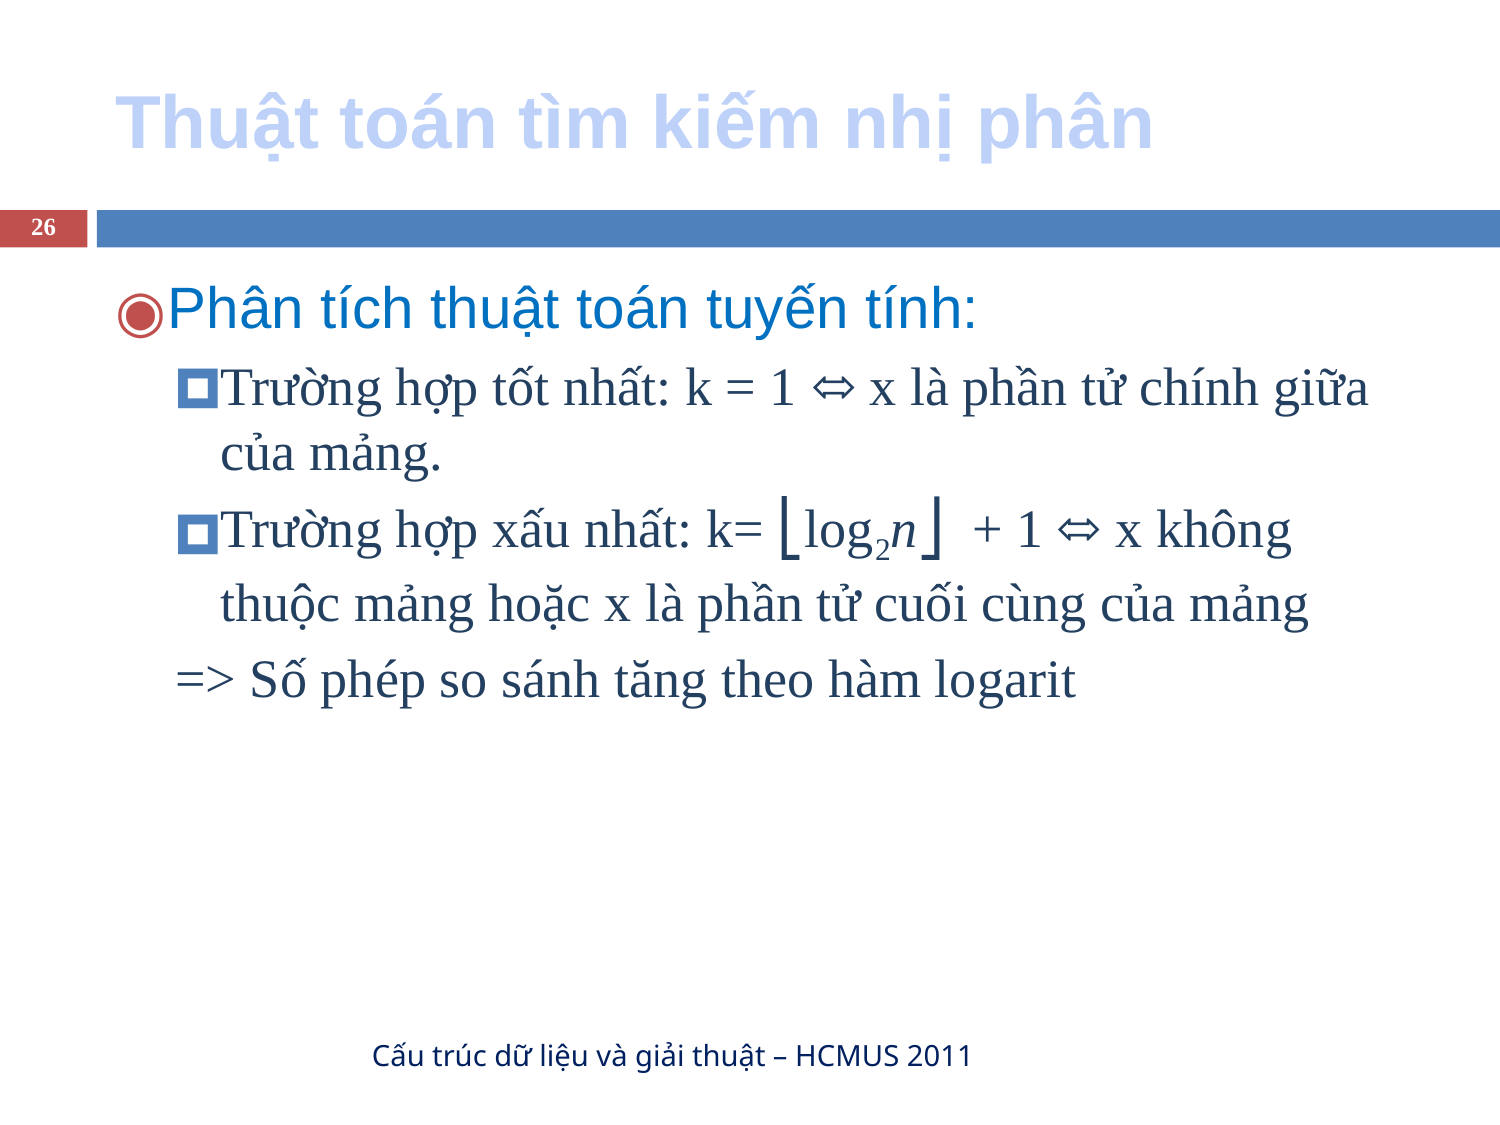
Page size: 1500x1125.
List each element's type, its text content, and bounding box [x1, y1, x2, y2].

title Thuật toán tìm kiếm nhị phân [100, 37, 1438, 200]
slide_number ‹#› [0, 208, 88, 249]
footer Cấu trúc dữ liệu và giải thuật – HCMUS 2011 [99, 1024, 990, 1085]
list Phân tích thuật toán tuyến tính: Trường hợp tốt nhất: k = 1 ⬄ x là phần tử chính giữa của mảng. Trường hợp xấu nhất: k= ⎣log2n⎦ + 1 ⬄ x không thuộc mảng hoặc x là phần tử cuối cùng của mảng => Số phép so sánh tăng theo hàm logarit [100, 262, 1438, 1000]
